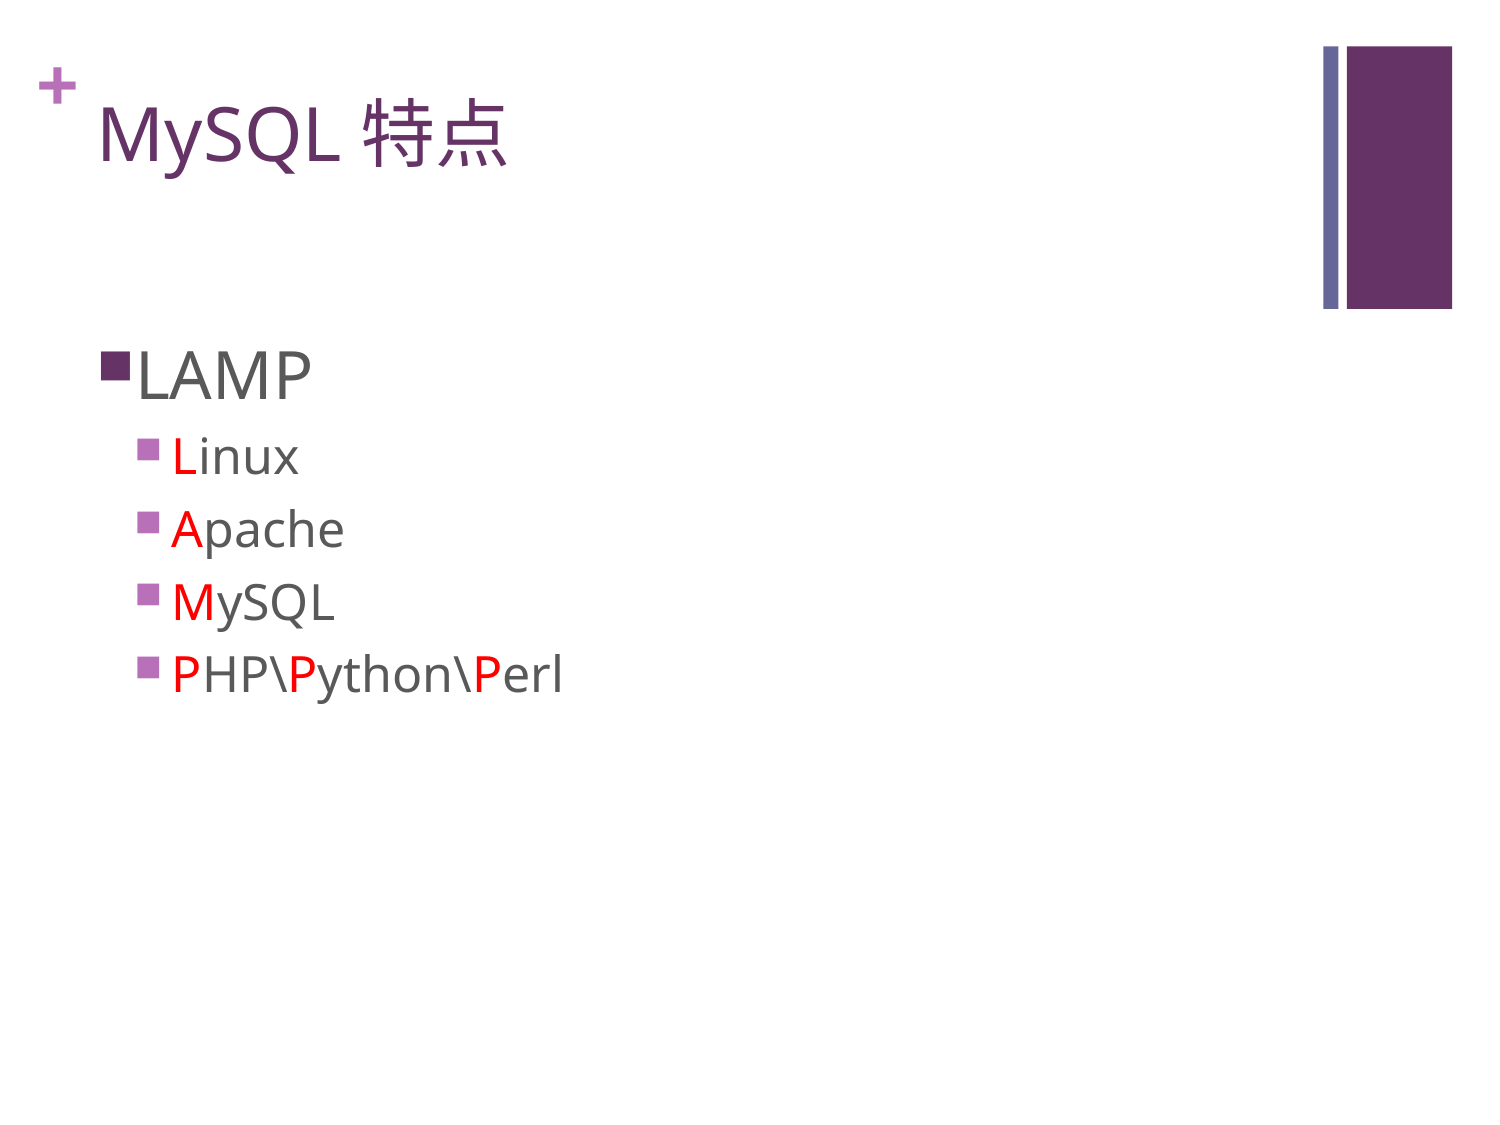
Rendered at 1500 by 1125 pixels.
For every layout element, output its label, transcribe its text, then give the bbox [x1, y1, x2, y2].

list LAMP Linux Apache MySQL PHP\Python\Perl [81, 324, 1322, 1005]
title MySQL特点 [81, 79, 1322, 263]
